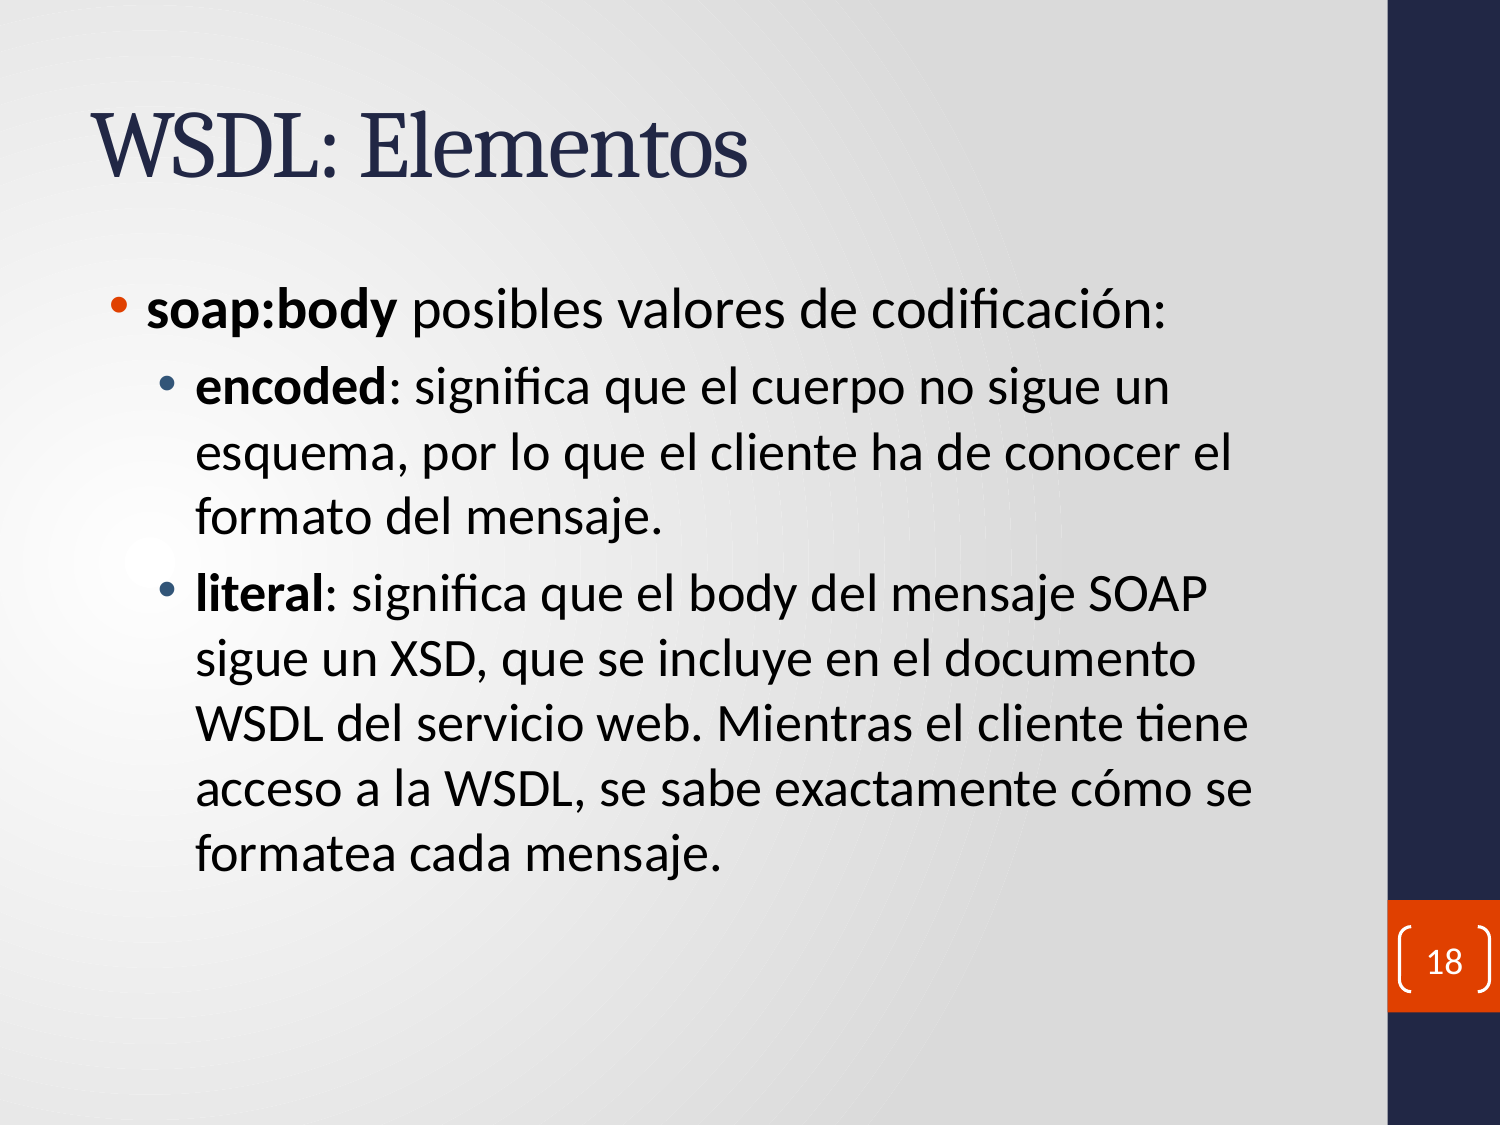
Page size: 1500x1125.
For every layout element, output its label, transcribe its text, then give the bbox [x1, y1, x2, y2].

title WSDL: Elementos [75, 45, 1325, 233]
list soap:body posibles valores de codificación: encoded: significa que el cuerpo no sigue un esquema, por lo que el cliente ha de conocer el formato del mensaje. literal: significa que el body del mensaje SOAP sigue un XSD, que se incluye en el documento WSDL del servicio web. Mientras el cliente tiene acceso a la WSDL, se sabe exactamente cómo se formatea cada mensaje. [75, 262, 1325, 1050]
slide_number 18 [1397, 925, 1492, 994]
